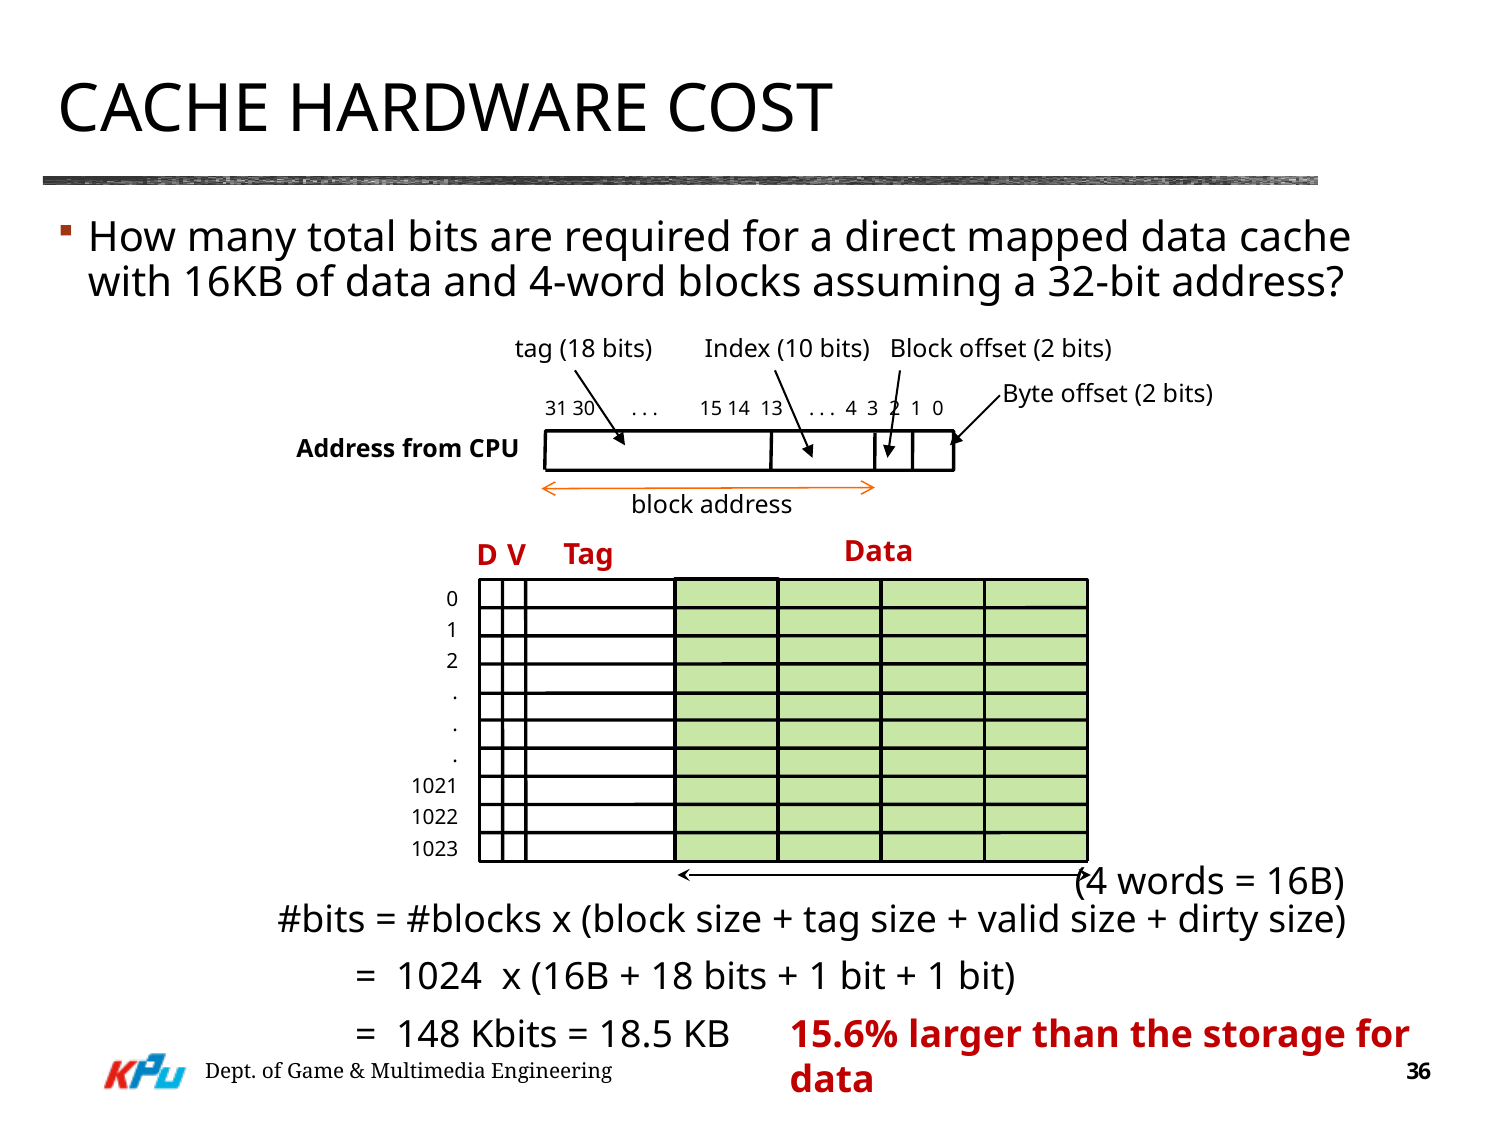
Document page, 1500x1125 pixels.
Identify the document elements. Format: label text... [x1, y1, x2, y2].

list How many total bits are required for a direct mapped data cache with 16KB of data and 4-word blocks assuming a 32-bit address? [42, 207, 1458, 1013]
text_box 0 1 2 . . . 1021 1022 1023 [396, 571, 473, 868]
text_box #bits = #blocks x (block size + tag size + valid size + dirty size) = 1024 x (16B + 18 bits + 1 bit + 1 bit) = 148 Kbits = 18.5 KB [187, 887, 1449, 1063]
footer Dept. of Game & Multimedia Engineering [190, 1042, 879, 1103]
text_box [679, 851, 1341, 899]
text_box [677, 327, 988, 470]
title Cache Hardware Cost [42, 39, 1458, 182]
picture [92, 1030, 191, 1120]
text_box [462, 526, 1086, 862]
text_box 15.6% larger than the storage for data [699, 1002, 1478, 1108]
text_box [899, 326, 1249, 458]
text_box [875, 326, 1138, 457]
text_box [501, 327, 675, 444]
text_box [543, 483, 873, 525]
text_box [282, 388, 987, 469]
